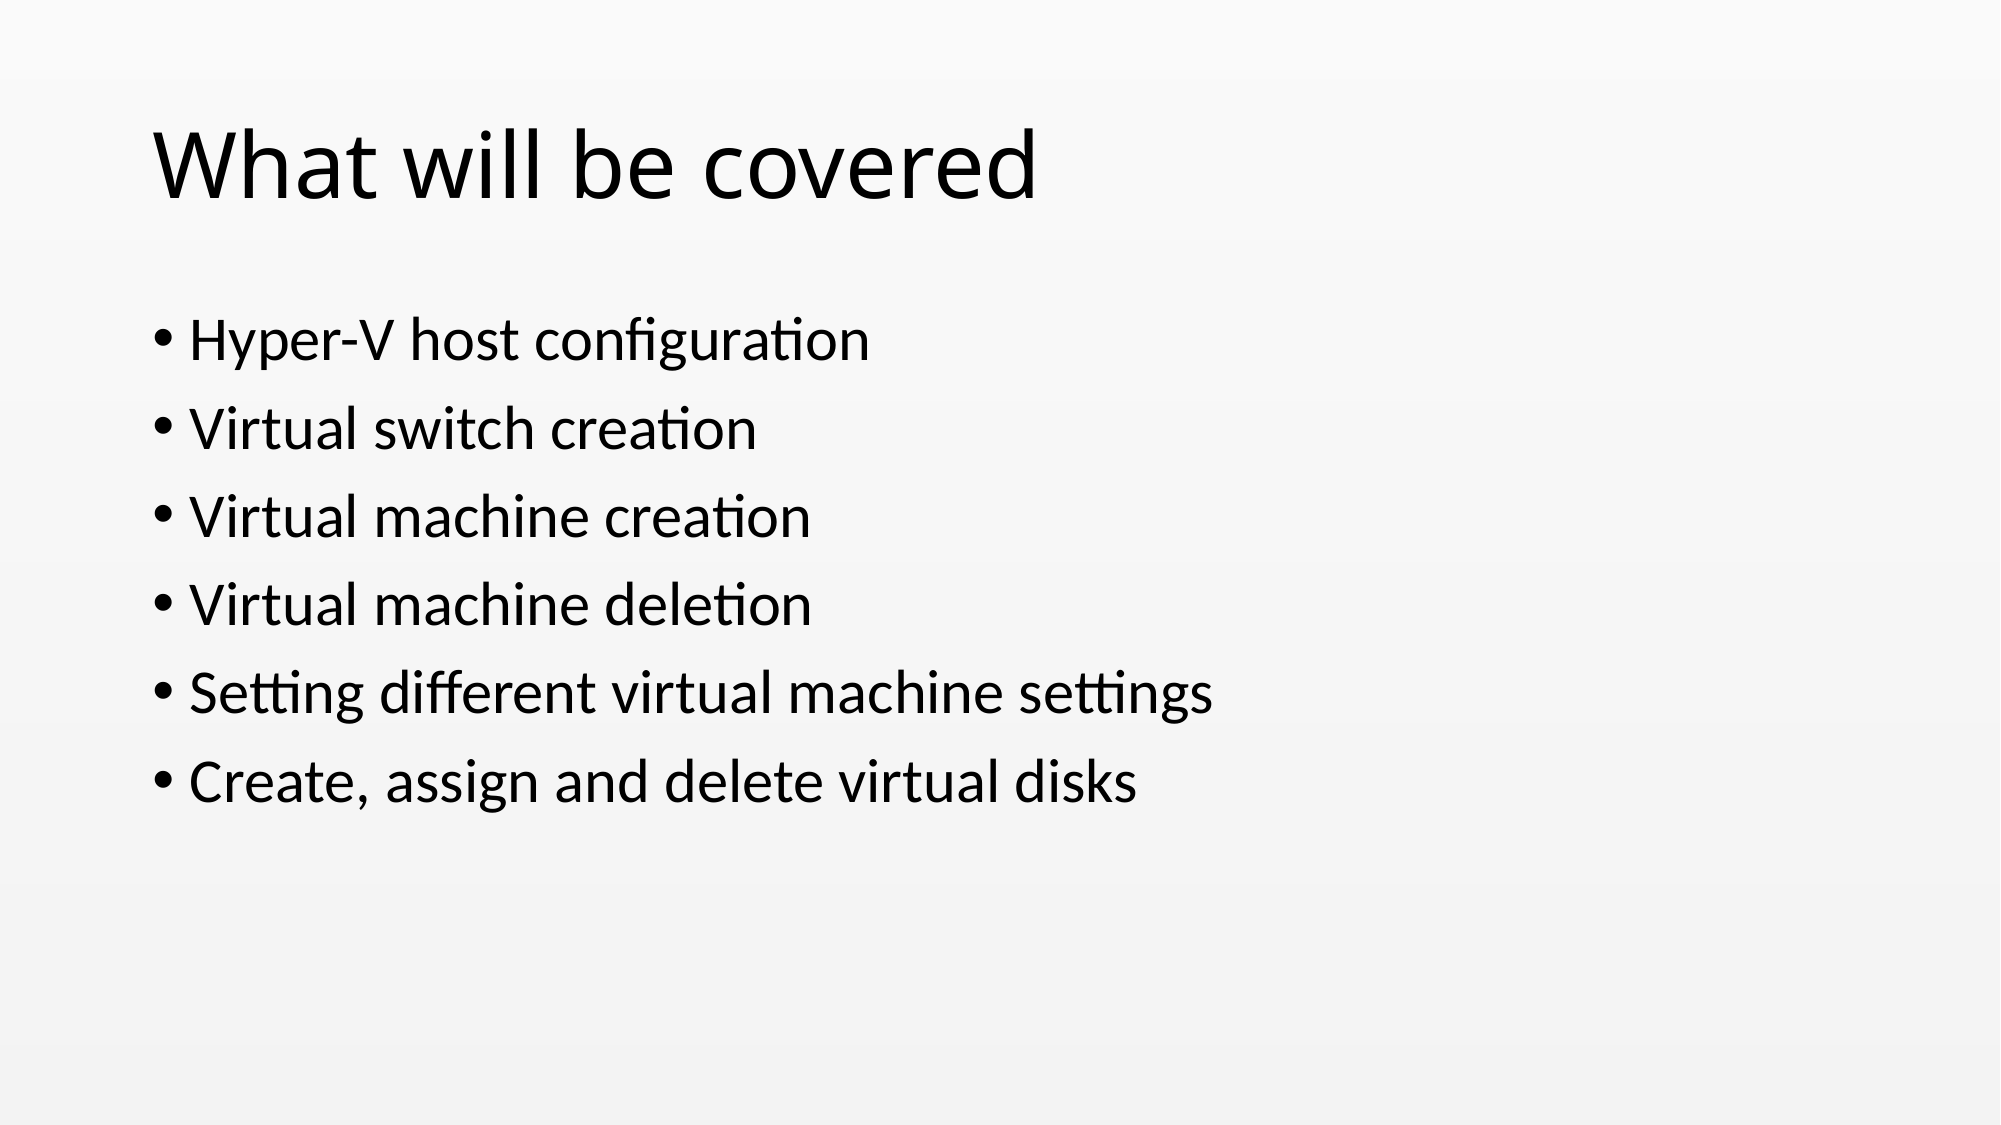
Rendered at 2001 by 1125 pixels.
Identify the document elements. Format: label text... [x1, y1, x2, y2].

list Hyper-V host configuration Virtual switch creation Virtual machine creation Virtual machine deletion Setting different virtual machine settings Create, assign and delete virtual disks [137, 299, 1863, 1014]
title What will be covered [137, 59, 1863, 278]
